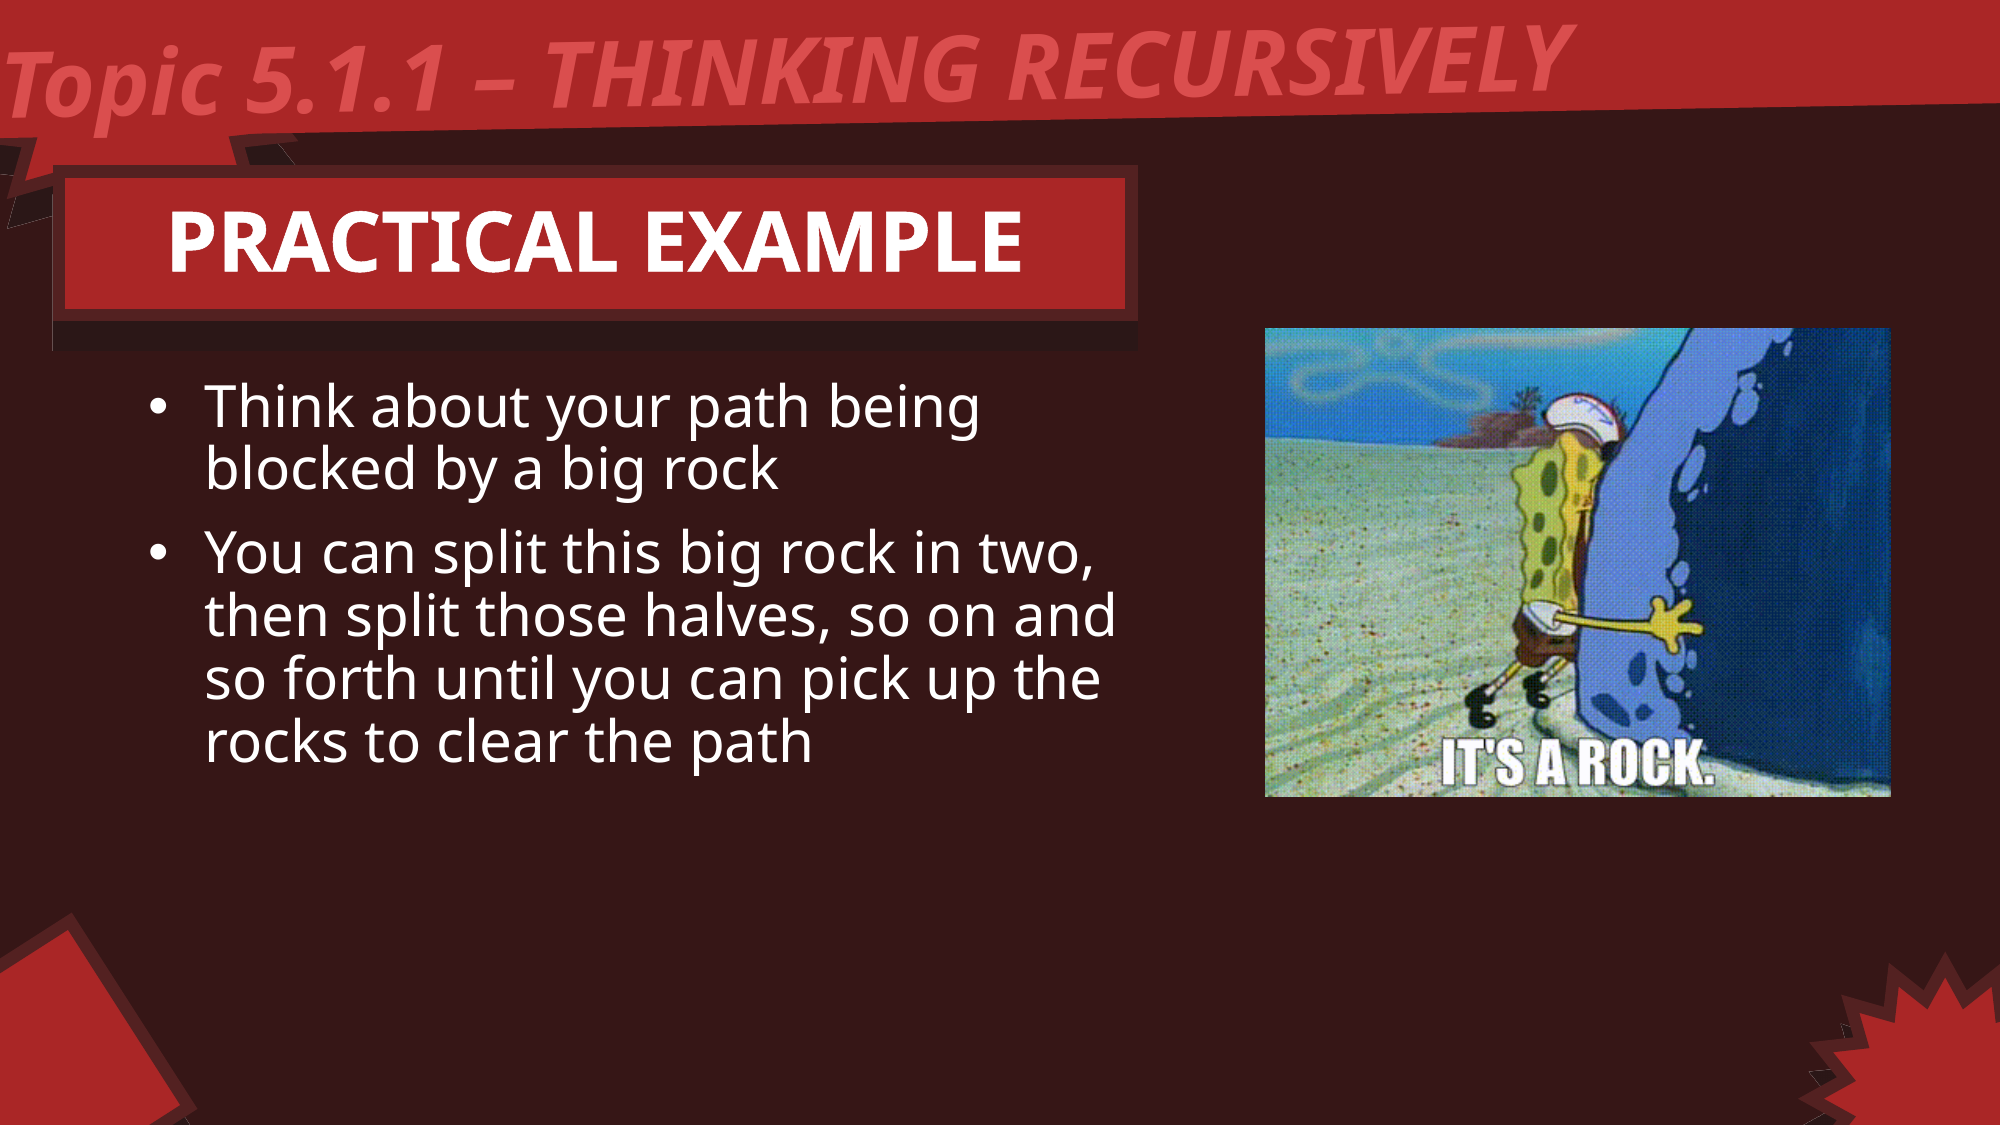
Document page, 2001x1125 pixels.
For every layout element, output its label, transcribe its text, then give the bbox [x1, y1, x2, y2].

picture [1264, 327, 1891, 798]
text_box [1807, 961, 2000, 1125]
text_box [0, 0, 2000, 126]
subtitle Think about your path being blocked by a big rock You can split this big rock in two, then split those halves, so on and so forth until you can pick up the rocks to clear the path [133, 369, 1185, 1078]
text_box [0, 134, 290, 193]
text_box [58, 170, 1132, 316]
text_box [0, 919, 192, 1125]
